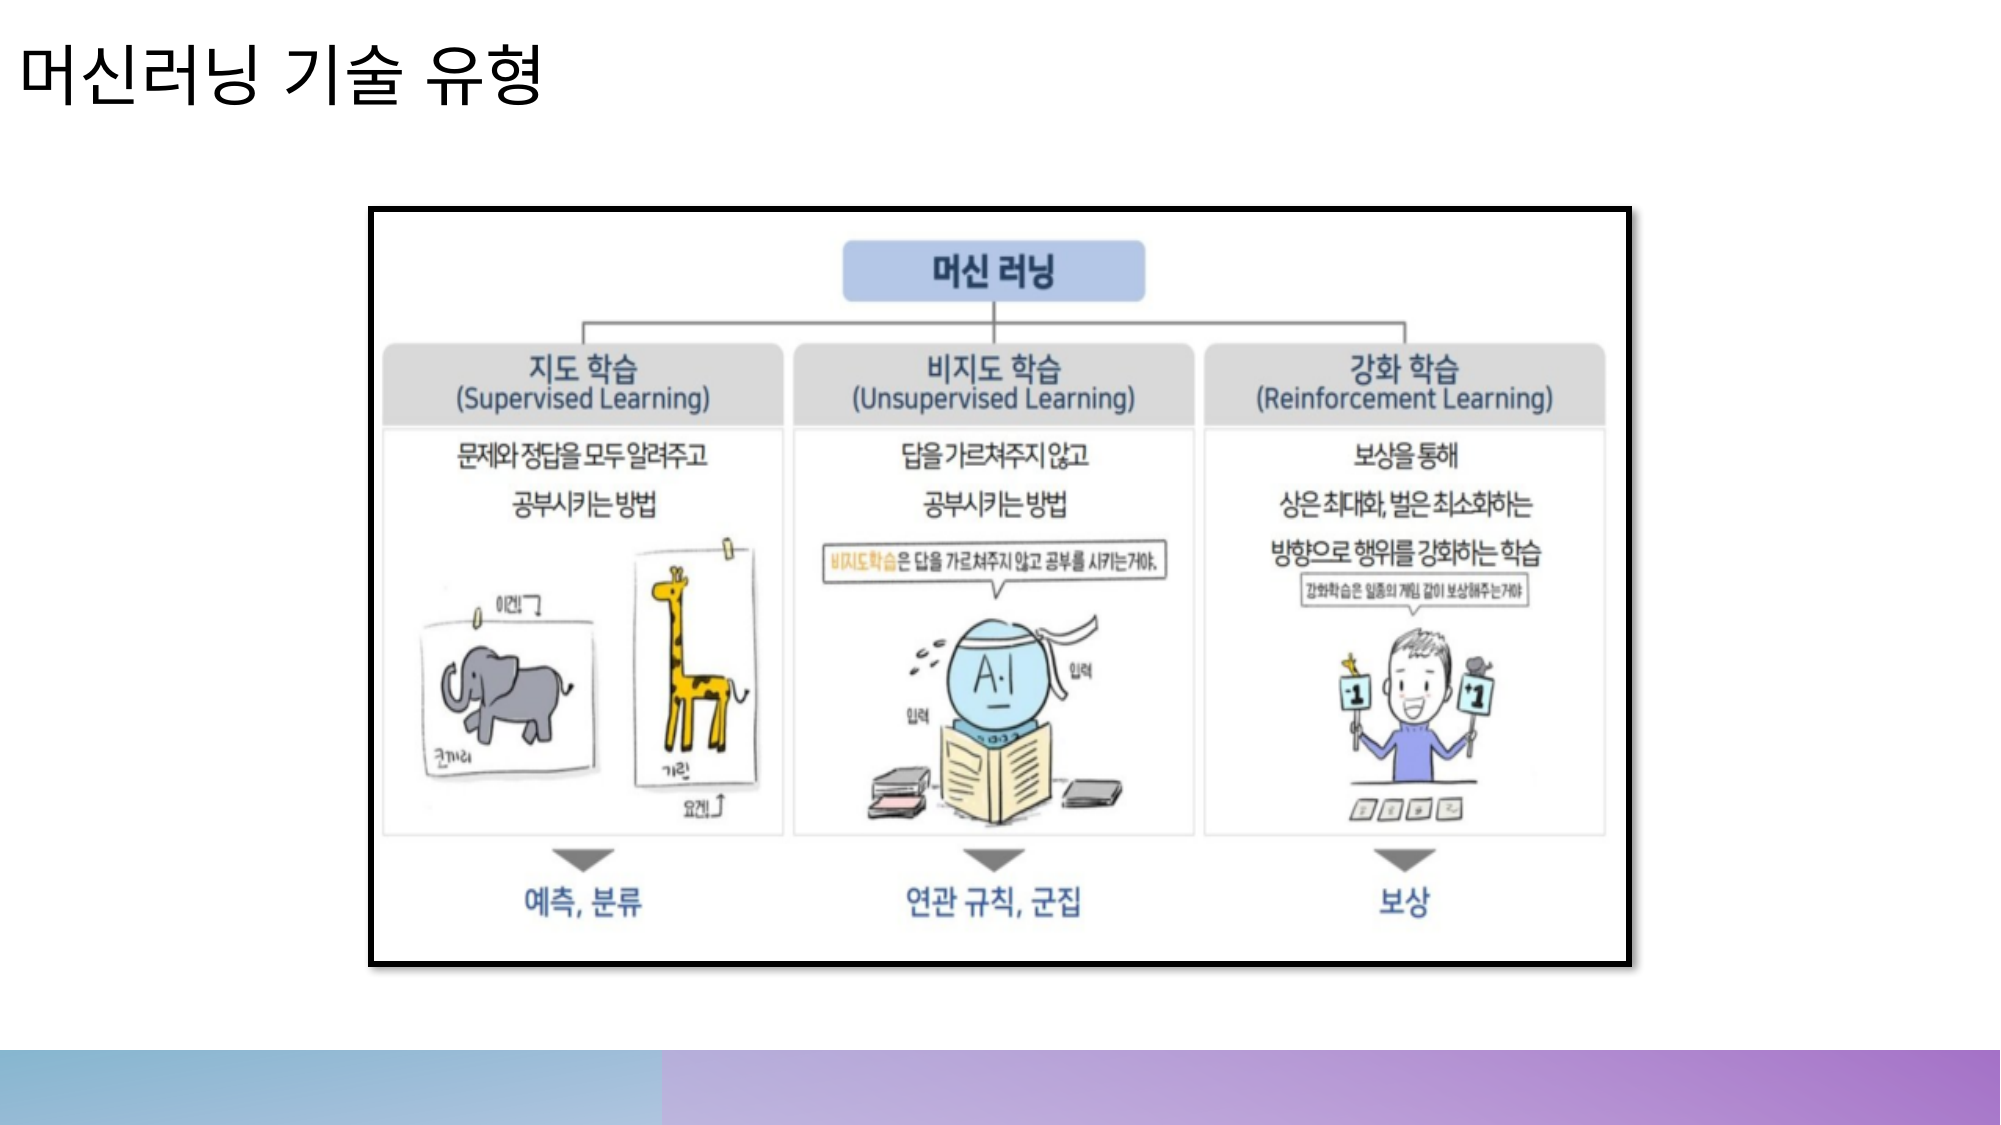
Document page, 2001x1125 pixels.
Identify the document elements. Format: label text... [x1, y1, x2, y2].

text_box 머신러닝 기술 유형 [3, 26, 563, 122]
picture [373, 212, 1627, 961]
